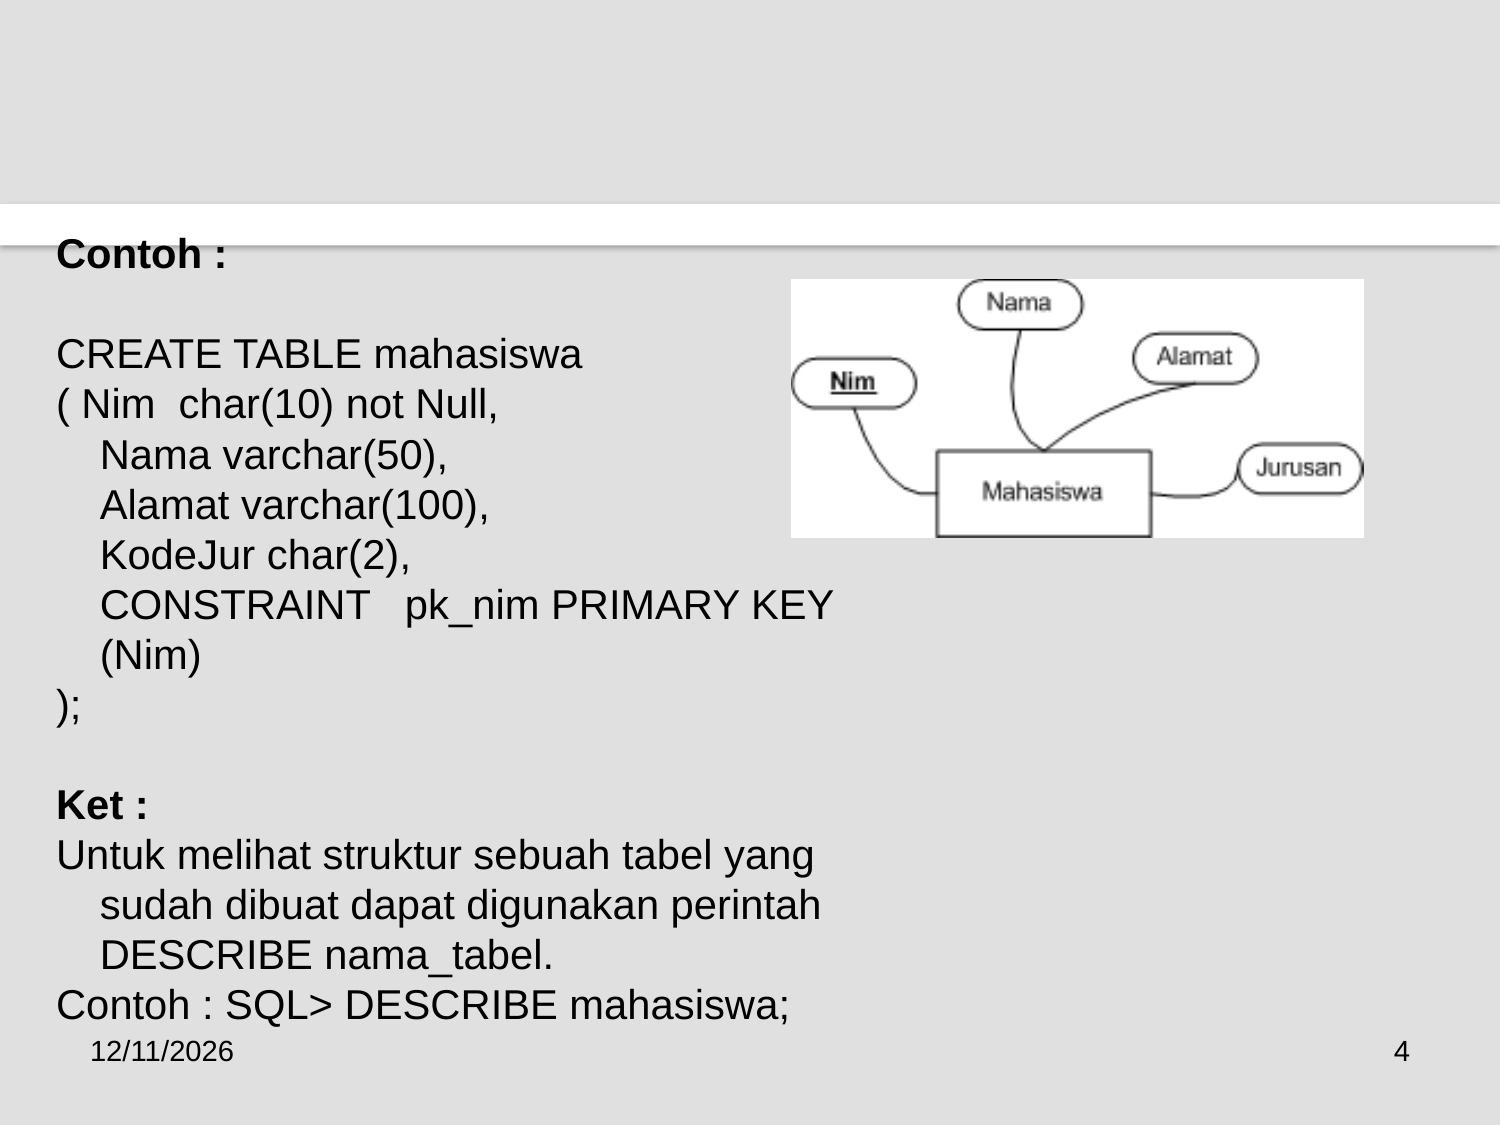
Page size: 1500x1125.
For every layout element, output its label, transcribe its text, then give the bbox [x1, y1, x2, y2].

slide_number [75, 1024, 425, 1103]
text_box Contoh : CREATE TABLE mahasiswa ( Nim char(10) not Null, Nama varchar(50), Alamat varchar(100), KodeJur char(2), CONSTRAINT pk_nim PRIMARY KEY (Nim) ); Ket : Untuk melihat struktur sebuah tabel yang sudah dibuat dapat digunakan perintah DESCRIBE nama_tabel. Contoh : SQL> DESCRIBE mahasiswa; [41, 219, 904, 1085]
slide_number 4 [1074, 1024, 1425, 1103]
picture [791, 279, 1364, 539]
